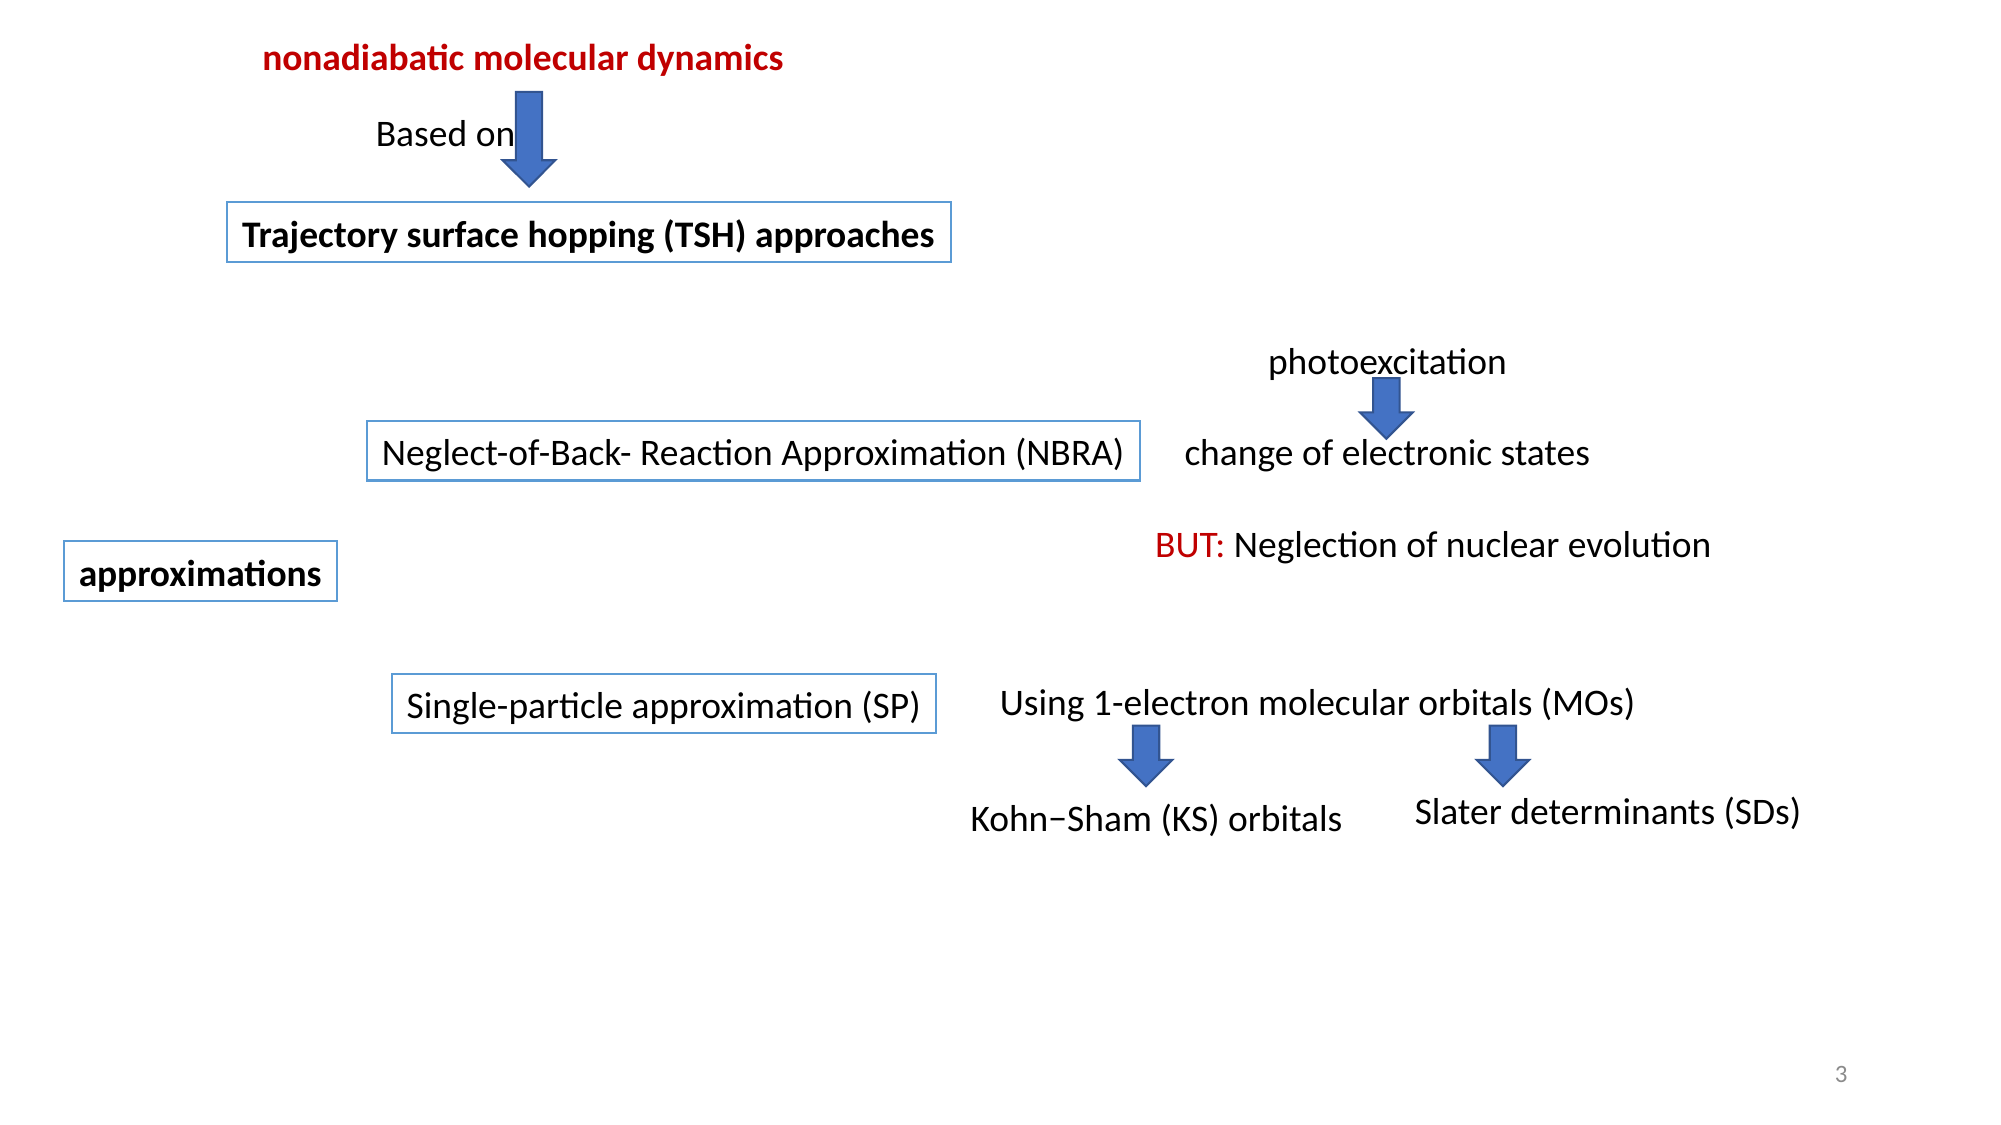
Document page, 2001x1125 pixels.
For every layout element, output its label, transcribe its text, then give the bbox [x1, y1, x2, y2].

text_box photoexcitation [1253, 329, 1523, 390]
slide_number 3 [1412, 1042, 1863, 1103]
text_box [501, 161, 556, 189]
text_box Using 1-electron molecular orbitals (MOs) [985, 670, 1651, 731]
text_box Trajectory surface hopping (TSH) approaches [226, 201, 952, 263]
text_box approximations [63, 540, 338, 602]
text_box Slater determinants (SDs) [1400, 779, 1817, 840]
text_box Kohn−Sham (KS) orbitals [955, 786, 1358, 846]
text_box Neglect-of-Back- Reaction Approximation (NBRA) [366, 420, 1141, 482]
text_box Single-particle approximation (SP) [391, 673, 937, 734]
text_box Based on [361, 101, 589, 161]
text_box change of electronic states [1169, 420, 1606, 481]
text_box nonadiabatic molecular dynamics [247, 25, 808, 86]
text_box [1357, 377, 1416, 441]
text_box [1474, 724, 1532, 788]
text_box [514, 90, 544, 101]
text_box BUT: Neglection of nuclear evolution [1140, 512, 1736, 573]
text_box [1117, 724, 1175, 788]
